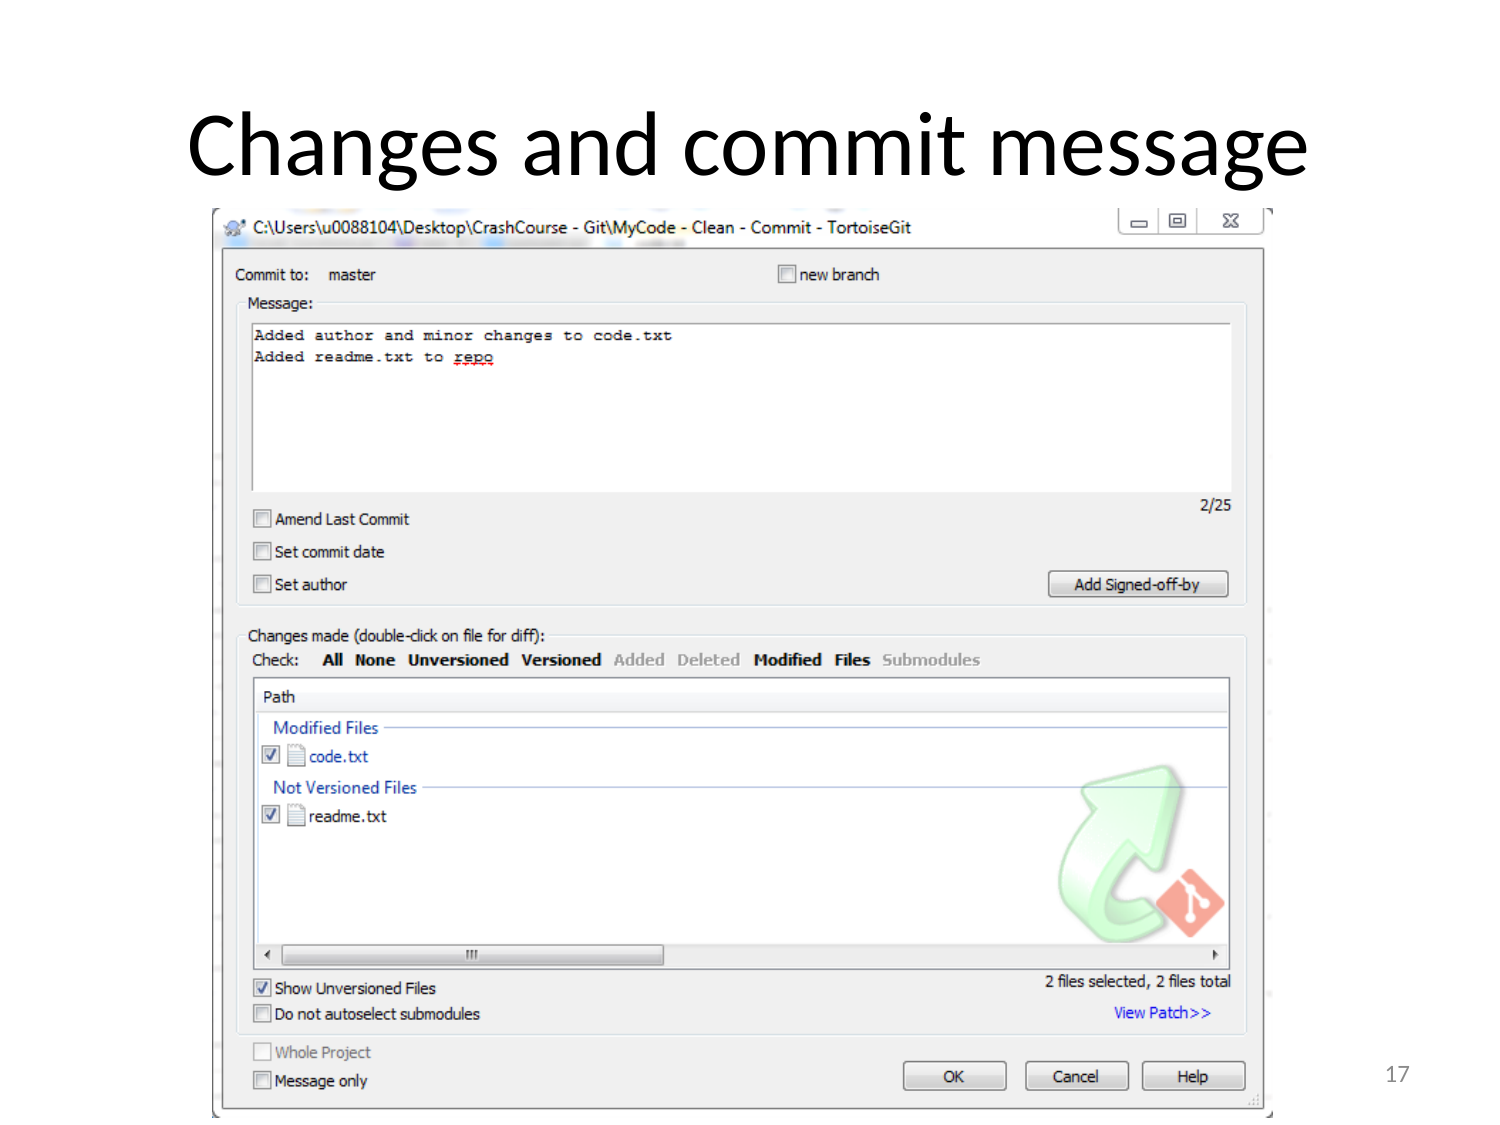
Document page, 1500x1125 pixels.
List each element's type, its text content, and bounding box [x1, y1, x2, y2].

title Changes and commit message [75, 45, 1425, 233]
slide_number 17 [1277, 1042, 1425, 1103]
picture [212, 208, 1273, 1118]
